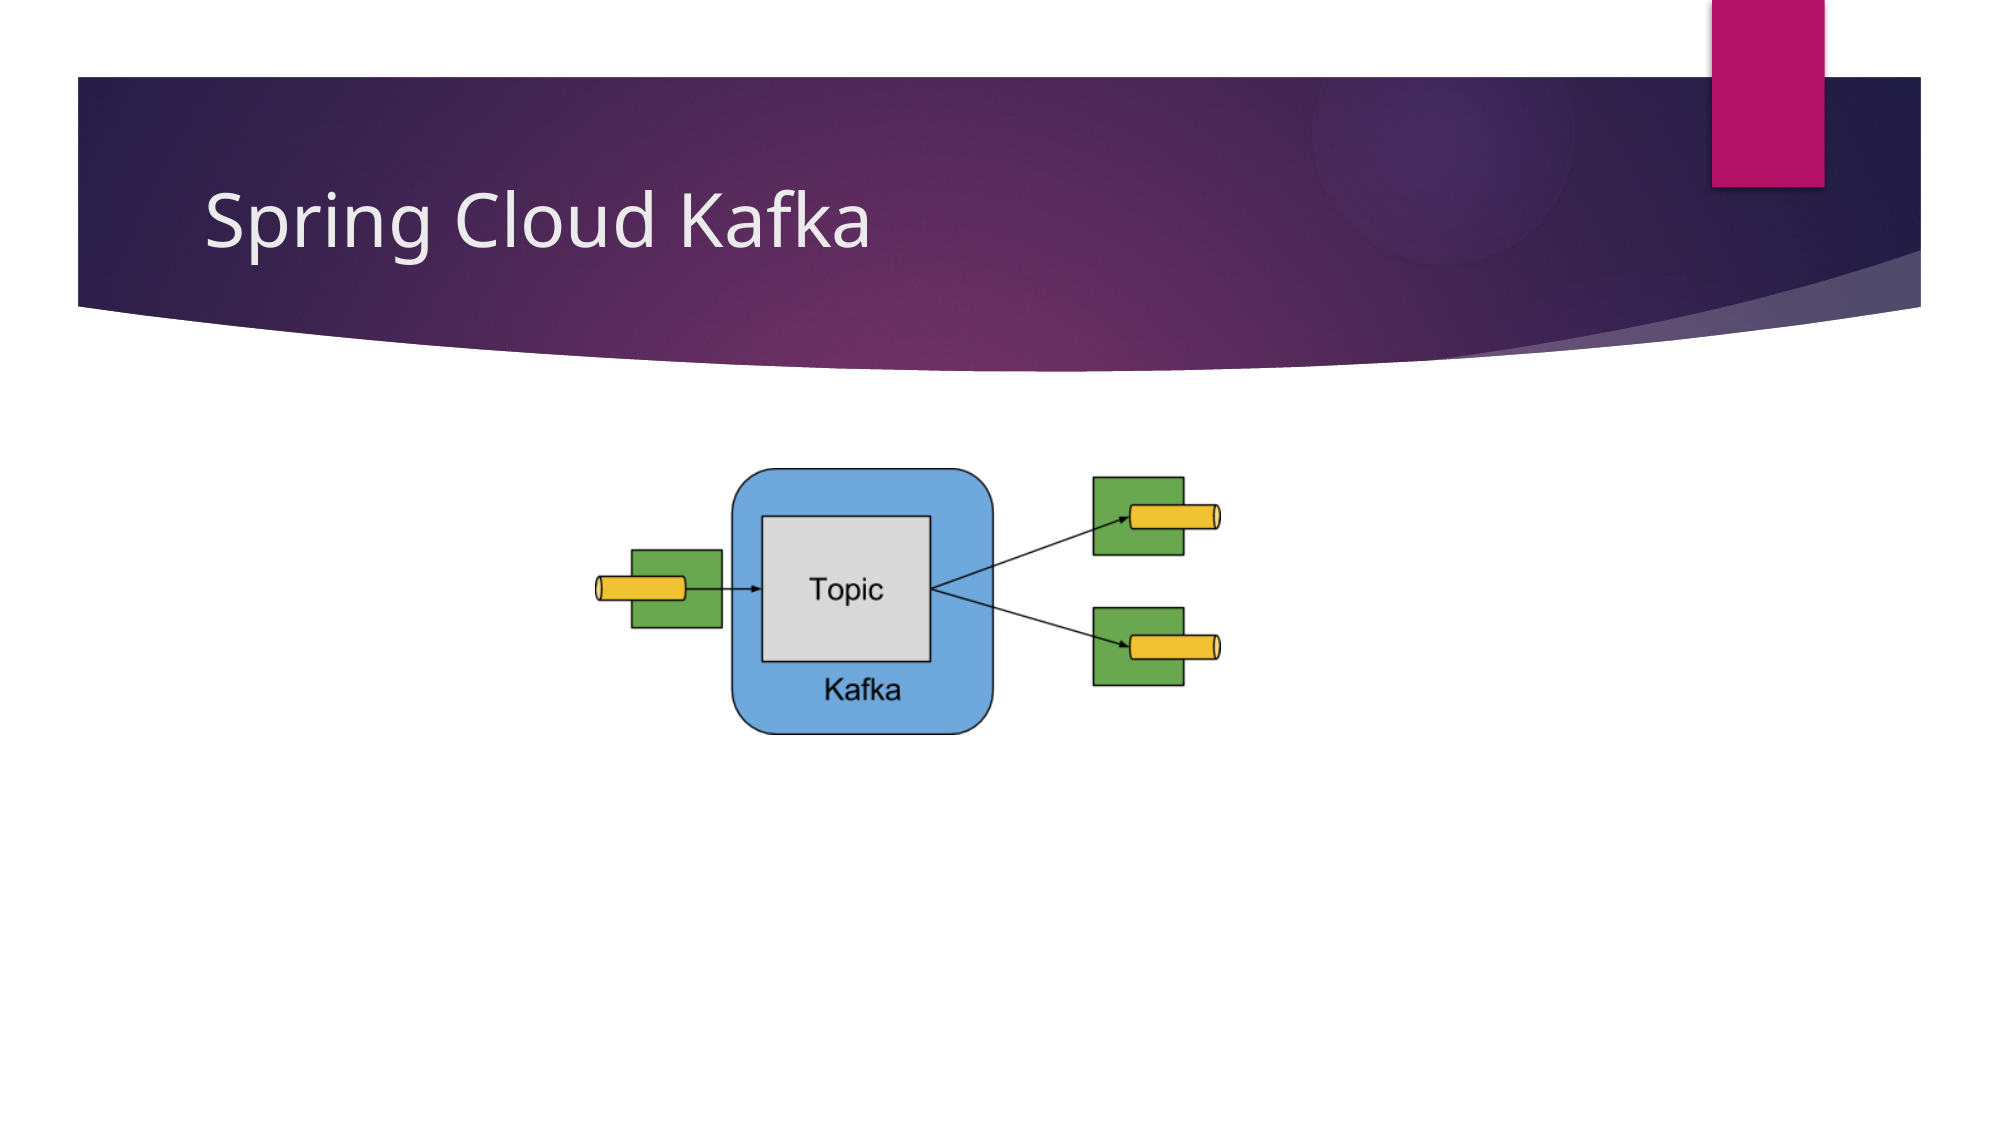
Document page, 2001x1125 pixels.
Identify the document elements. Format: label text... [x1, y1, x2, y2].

title Spring Cloud Kafka [189, 159, 1627, 276]
picture [595, 467, 1221, 736]
